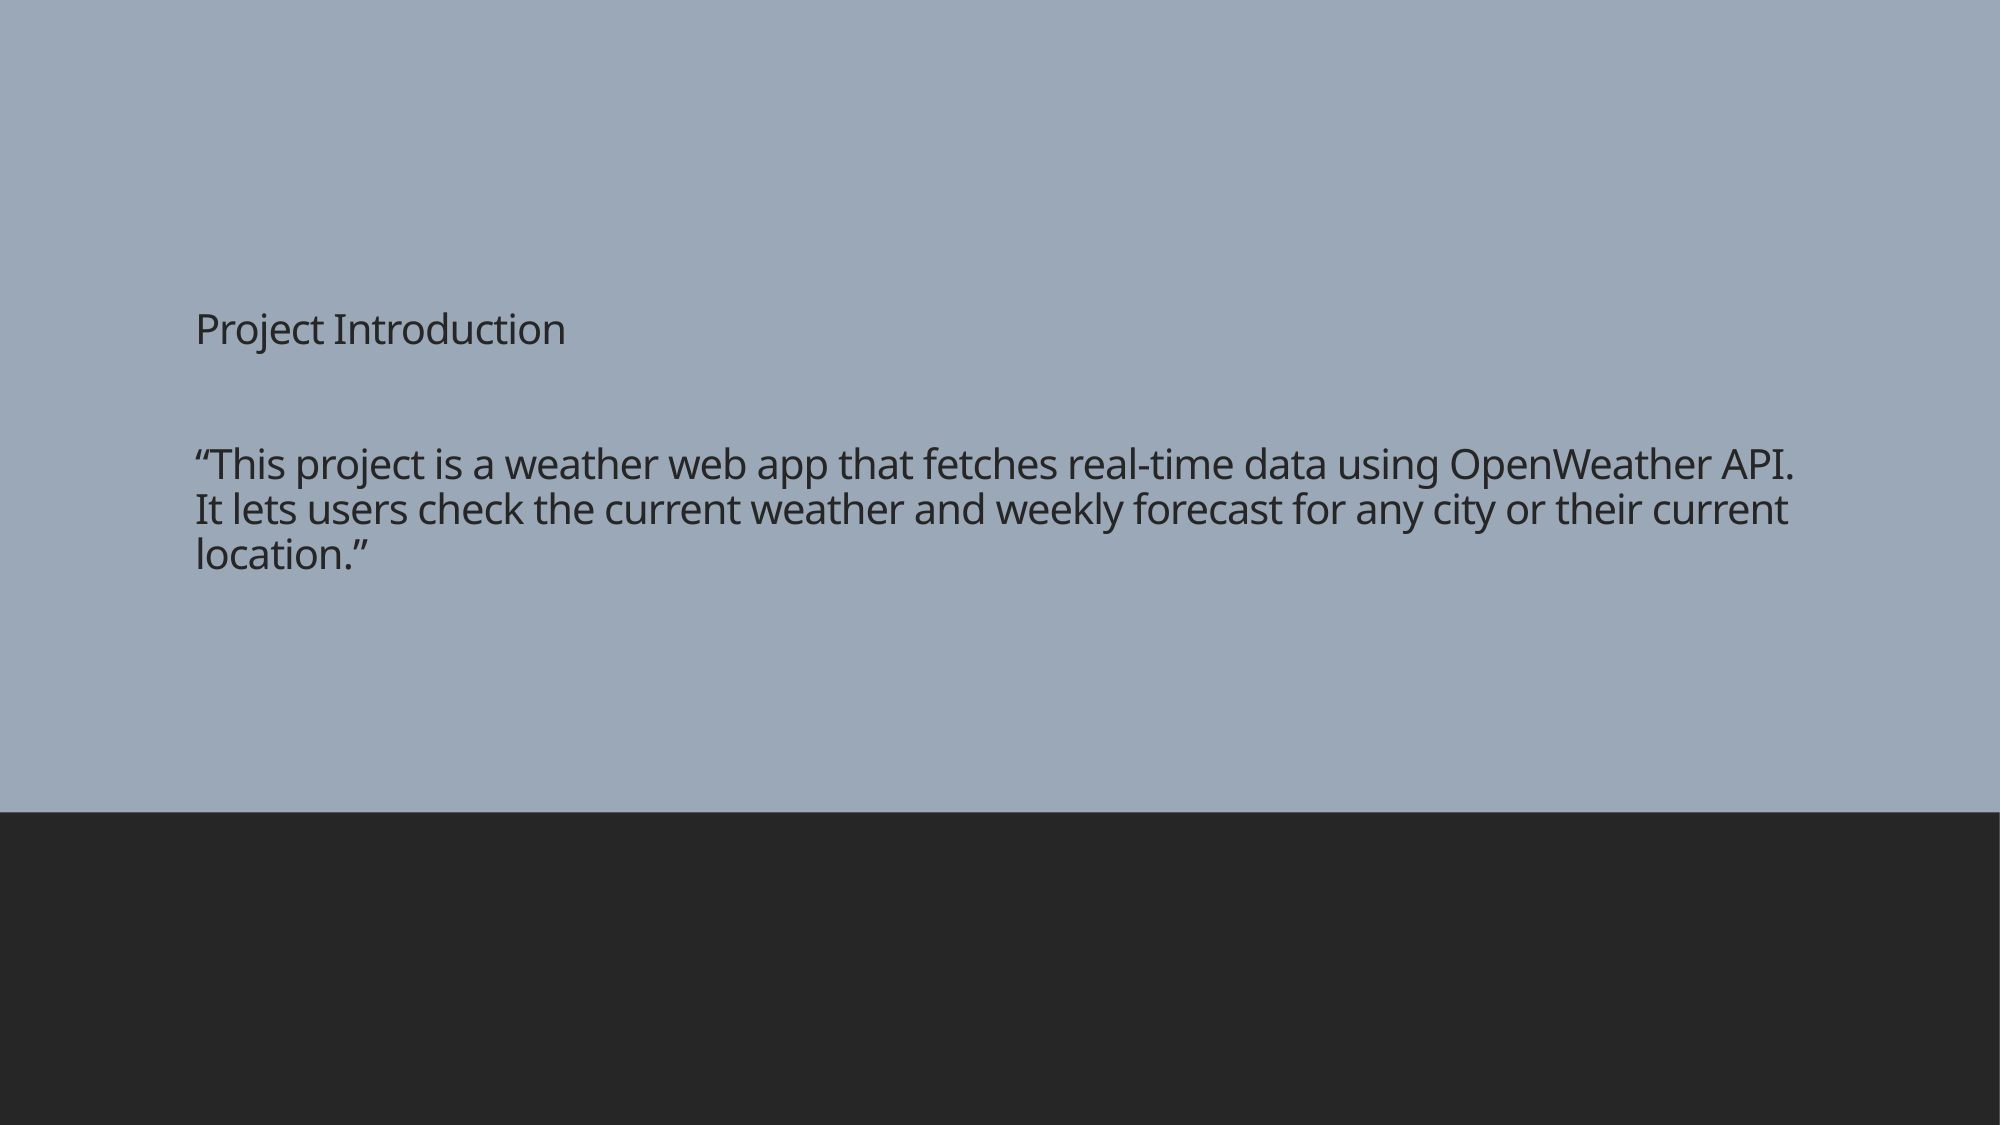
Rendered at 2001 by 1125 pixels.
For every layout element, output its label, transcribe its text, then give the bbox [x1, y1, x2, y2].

title Project Introduction “This project is a weather web app that fetches real-time data using OpenWeather API. It lets users check the current weather and weekly forecast for any city or their current location.” [180, 124, 1830, 763]
text_box [0, 0, 2000, 811]
text_box [0, 811, 2000, 1125]
